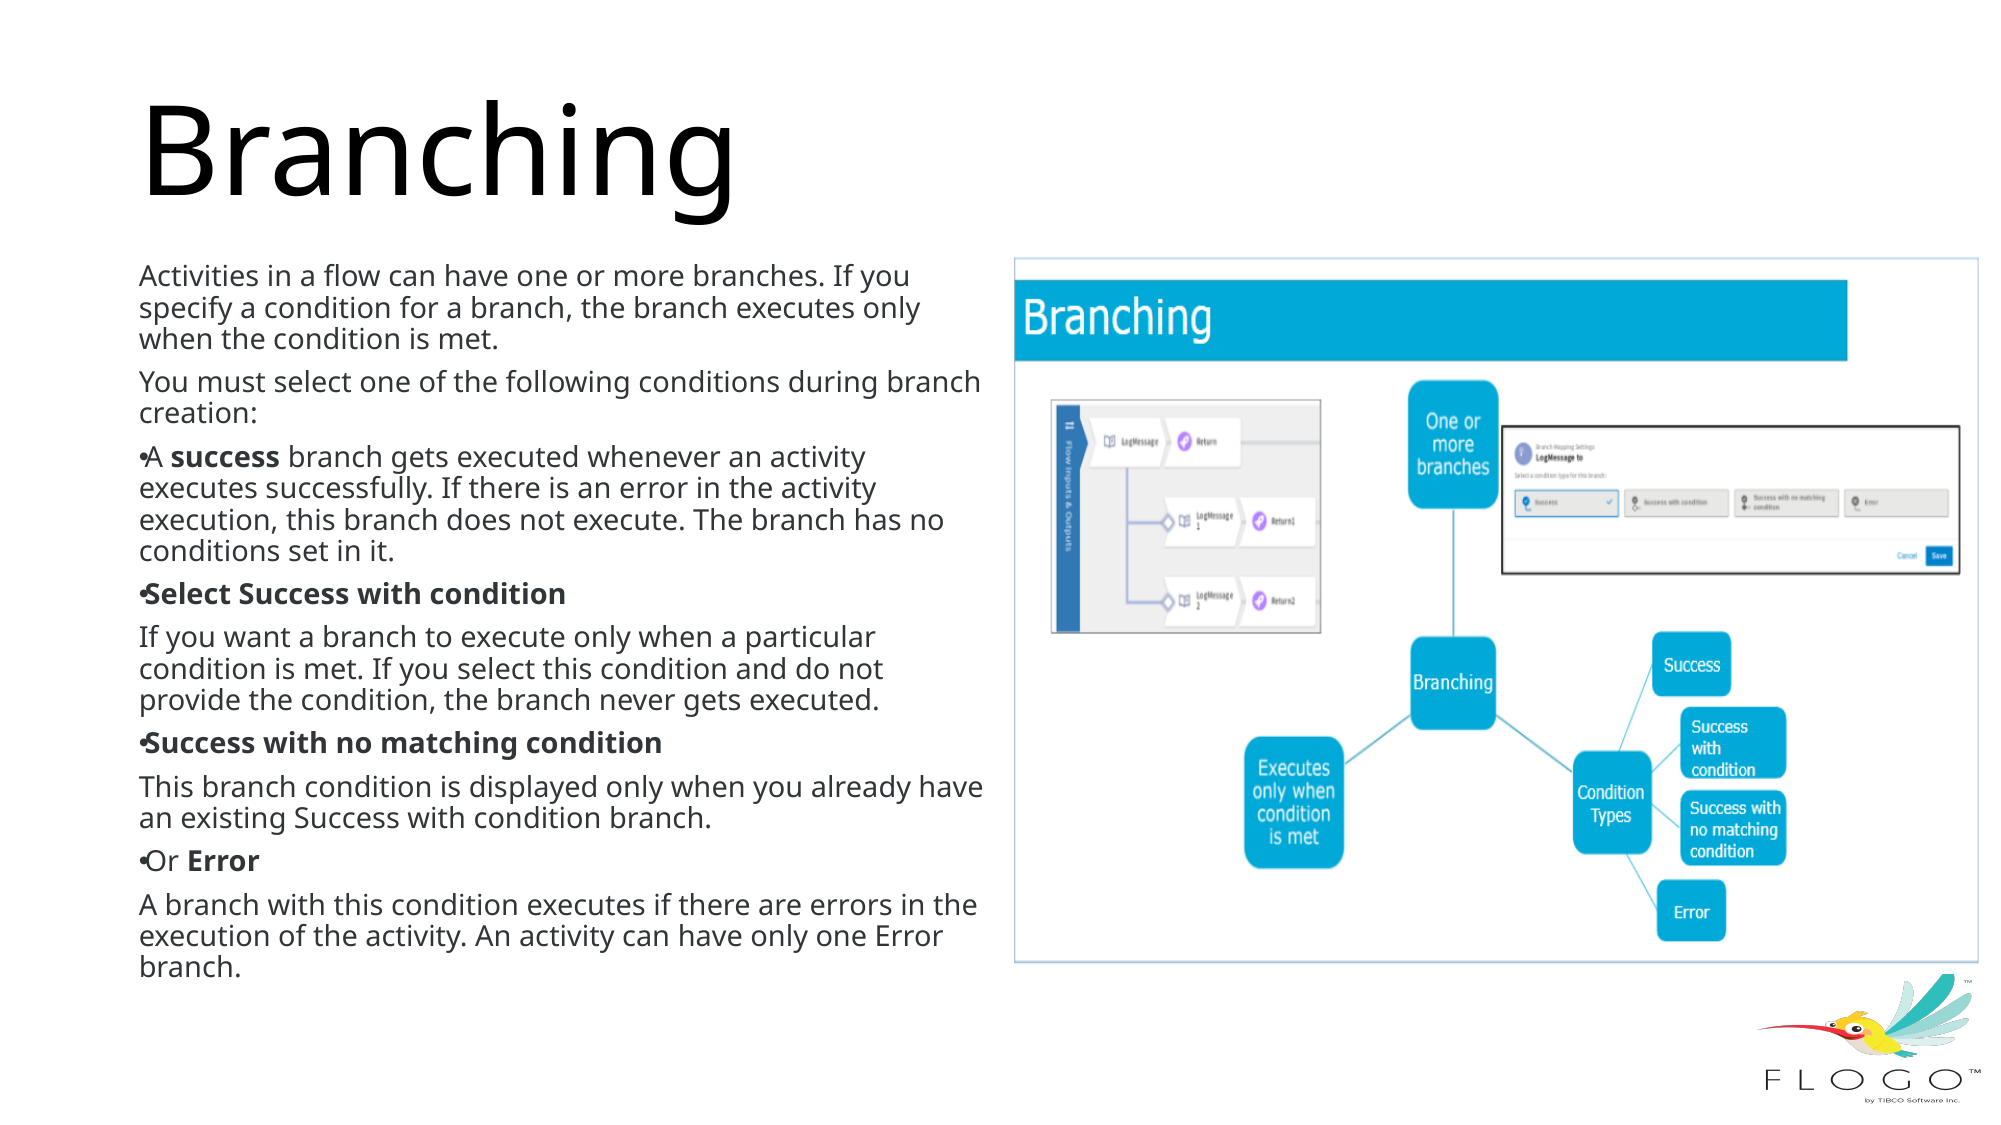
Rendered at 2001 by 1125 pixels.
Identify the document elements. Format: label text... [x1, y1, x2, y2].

subtitle Activities in a flow can have one or more branches. If you specify a condition for a branch, the branch executes only when the condition is met. You must select one of the following conditions during branch creation: A success branch gets executed whenever an activity executes successfully. If there is an error in the activity execution, this branch does not execute. The branch has no conditions set in it. Select Success with condition If you want a branch to execute only when a particular condition is met. If you select this condition and do not provide the condition, the branch never gets executed. Success with no matching condition This branch condition is displayed only when you already have an existing Success with condition branch. Or Error A branch with this condition executes if there are errors in the execution of the activity. An activity can have only one Error branch. [123, 254, 1000, 1003]
title Branching [123, 48, 1662, 230]
picture [1009, 245, 1988, 1111]
